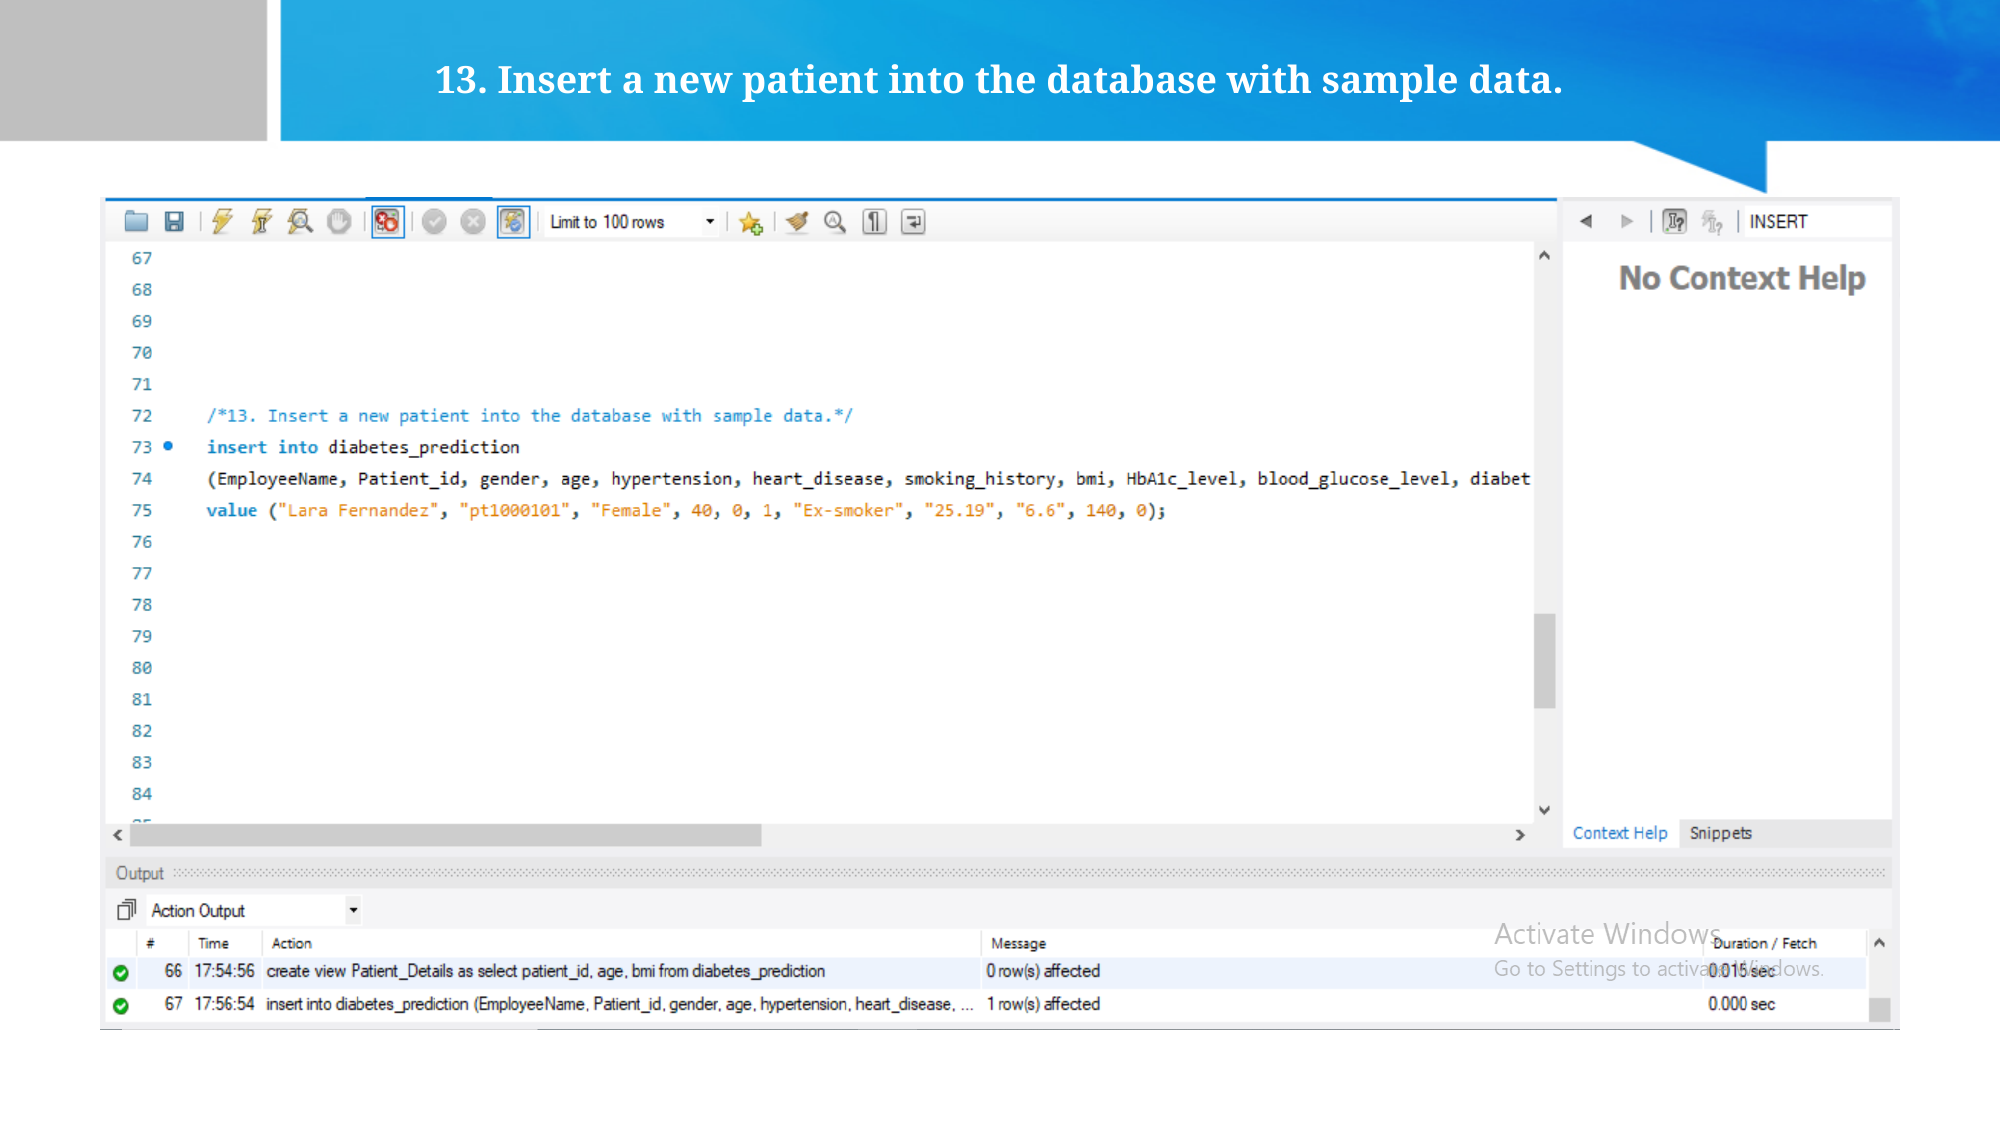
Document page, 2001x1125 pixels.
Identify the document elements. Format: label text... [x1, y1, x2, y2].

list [100, 197, 1900, 1030]
title 13. Insert a new patient into the database with sample data. [99, 30, 1901, 127]
picture [0, 0, 2000, 1125]
